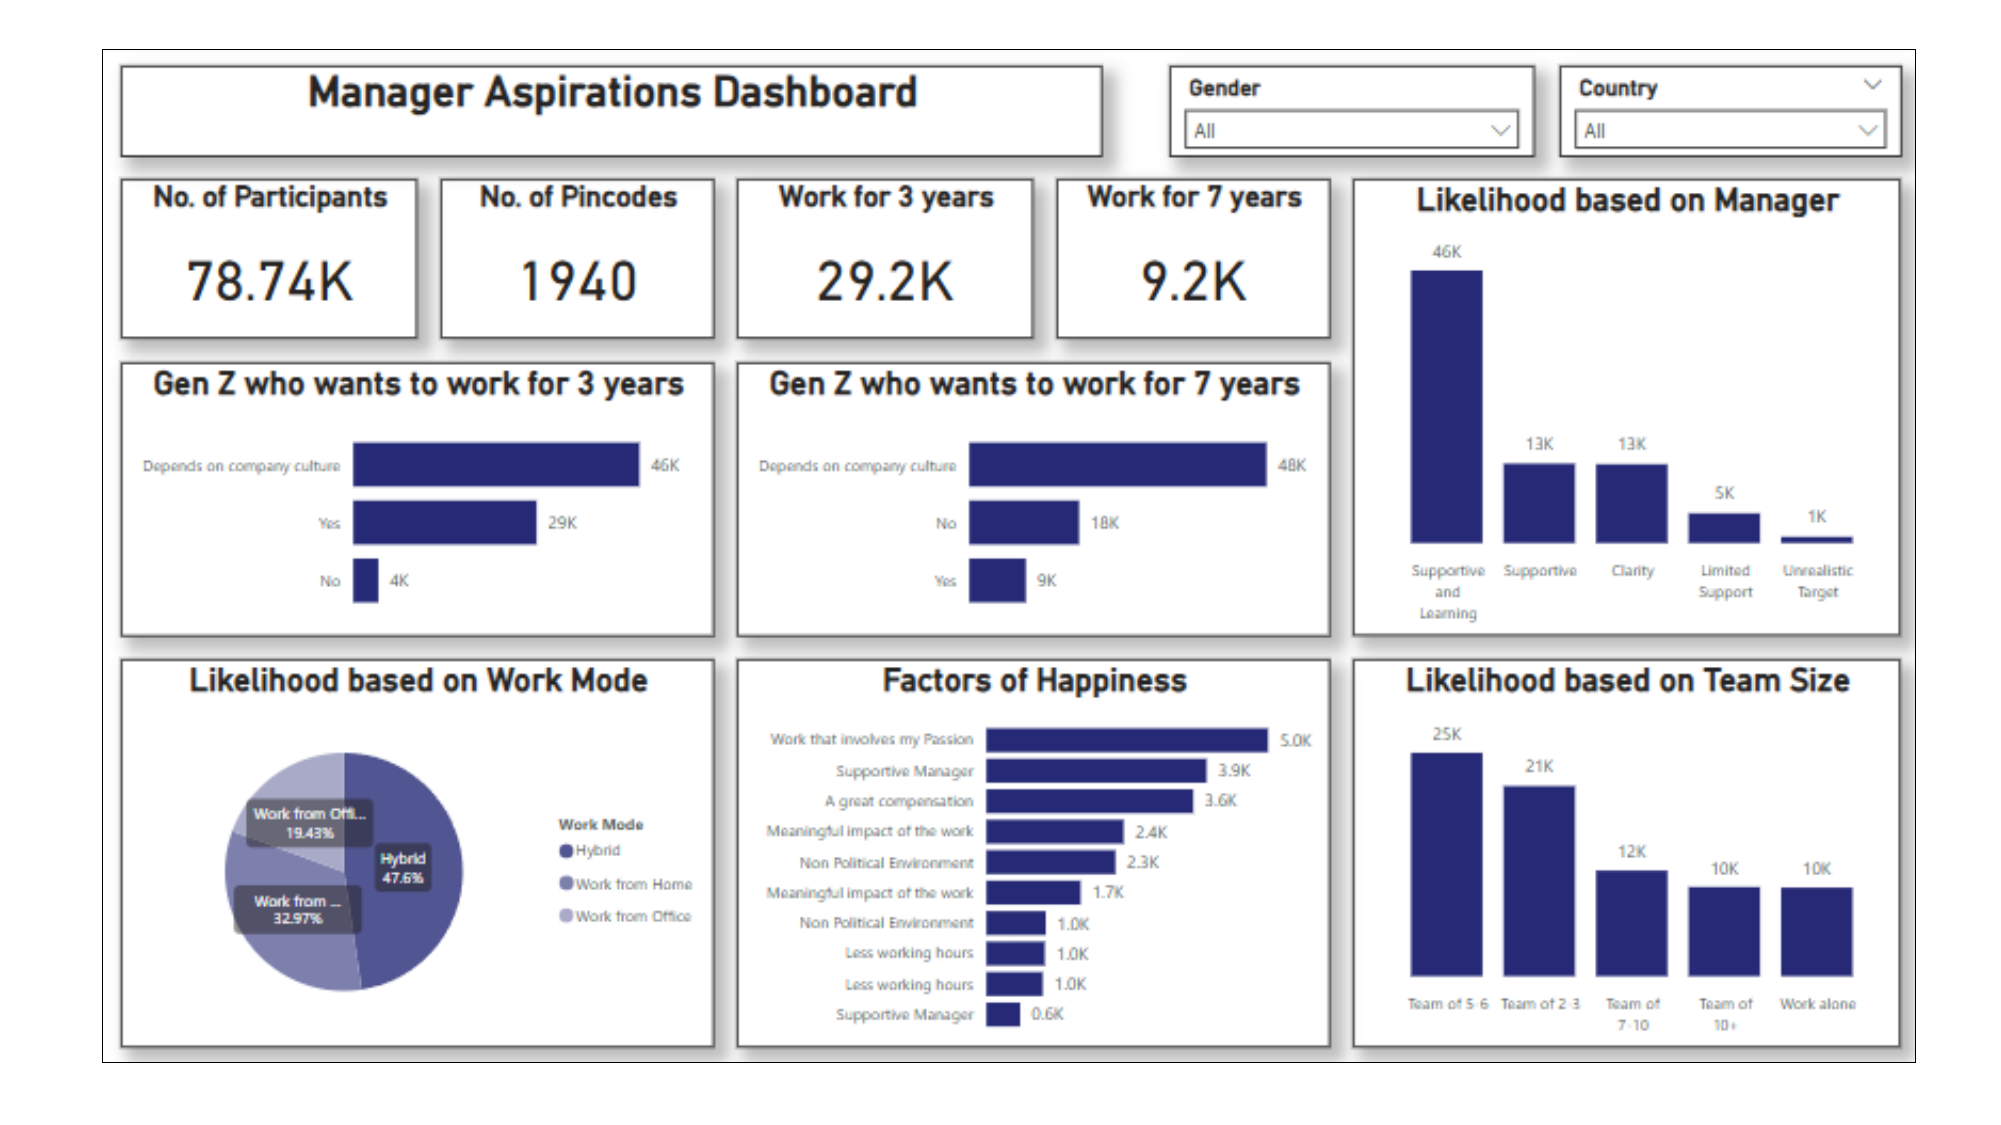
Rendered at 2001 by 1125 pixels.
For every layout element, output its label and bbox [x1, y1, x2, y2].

picture [102, 49, 1916, 1063]
